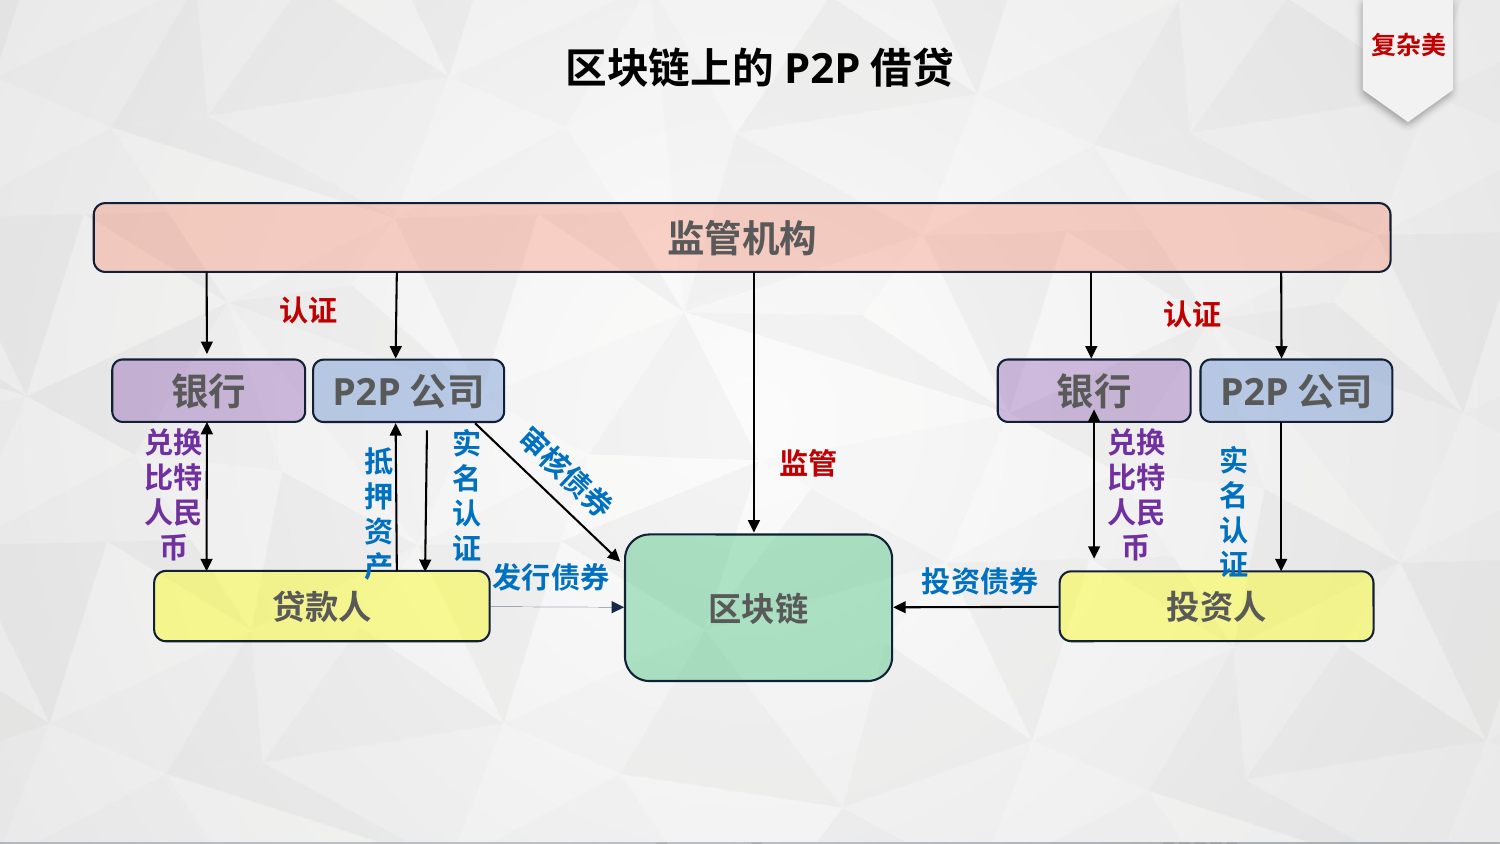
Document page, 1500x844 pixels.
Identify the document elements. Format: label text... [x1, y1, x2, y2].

text_box 区块链上的P2P借贷 [450, 34, 1070, 100]
picture [0, 0, 1500, 844]
text_box 认证 [1134, 289, 1252, 339]
text_box 抵押资产 [345, 435, 413, 568]
text_box [419, 435, 432, 568]
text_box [153, 570, 490, 642]
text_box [997, 356, 1191, 425]
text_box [1200, 356, 1393, 425]
text_box 认证 [250, 284, 368, 335]
text_box 发行债券 [492, 551, 619, 602]
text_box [312, 357, 505, 425]
text_box 监管 [750, 438, 868, 489]
text_box 审核债券 [501, 396, 645, 547]
text_box [1085, 280, 1098, 354]
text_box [1059, 571, 1374, 642]
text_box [624, 534, 893, 682]
text_box [1275, 280, 1288, 354]
text_box [1274, 435, 1288, 568]
text_box [389, 280, 402, 354]
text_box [1362, 0, 1456, 123]
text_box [93, 202, 1391, 273]
text_box 实名认证 [1200, 434, 1268, 568]
text_box [899, 602, 1053, 614]
text_box 投资债券 [903, 555, 1057, 606]
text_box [111, 356, 306, 425]
text_box 兑换比特人民币 [1085, 435, 1188, 568]
text_box 实名认证 [433, 435, 501, 573]
text_box 兑换比特人民币 [122, 435, 226, 572]
text_box [494, 602, 619, 614]
text_box [200, 280, 214, 354]
text_box [747, 489, 761, 532]
